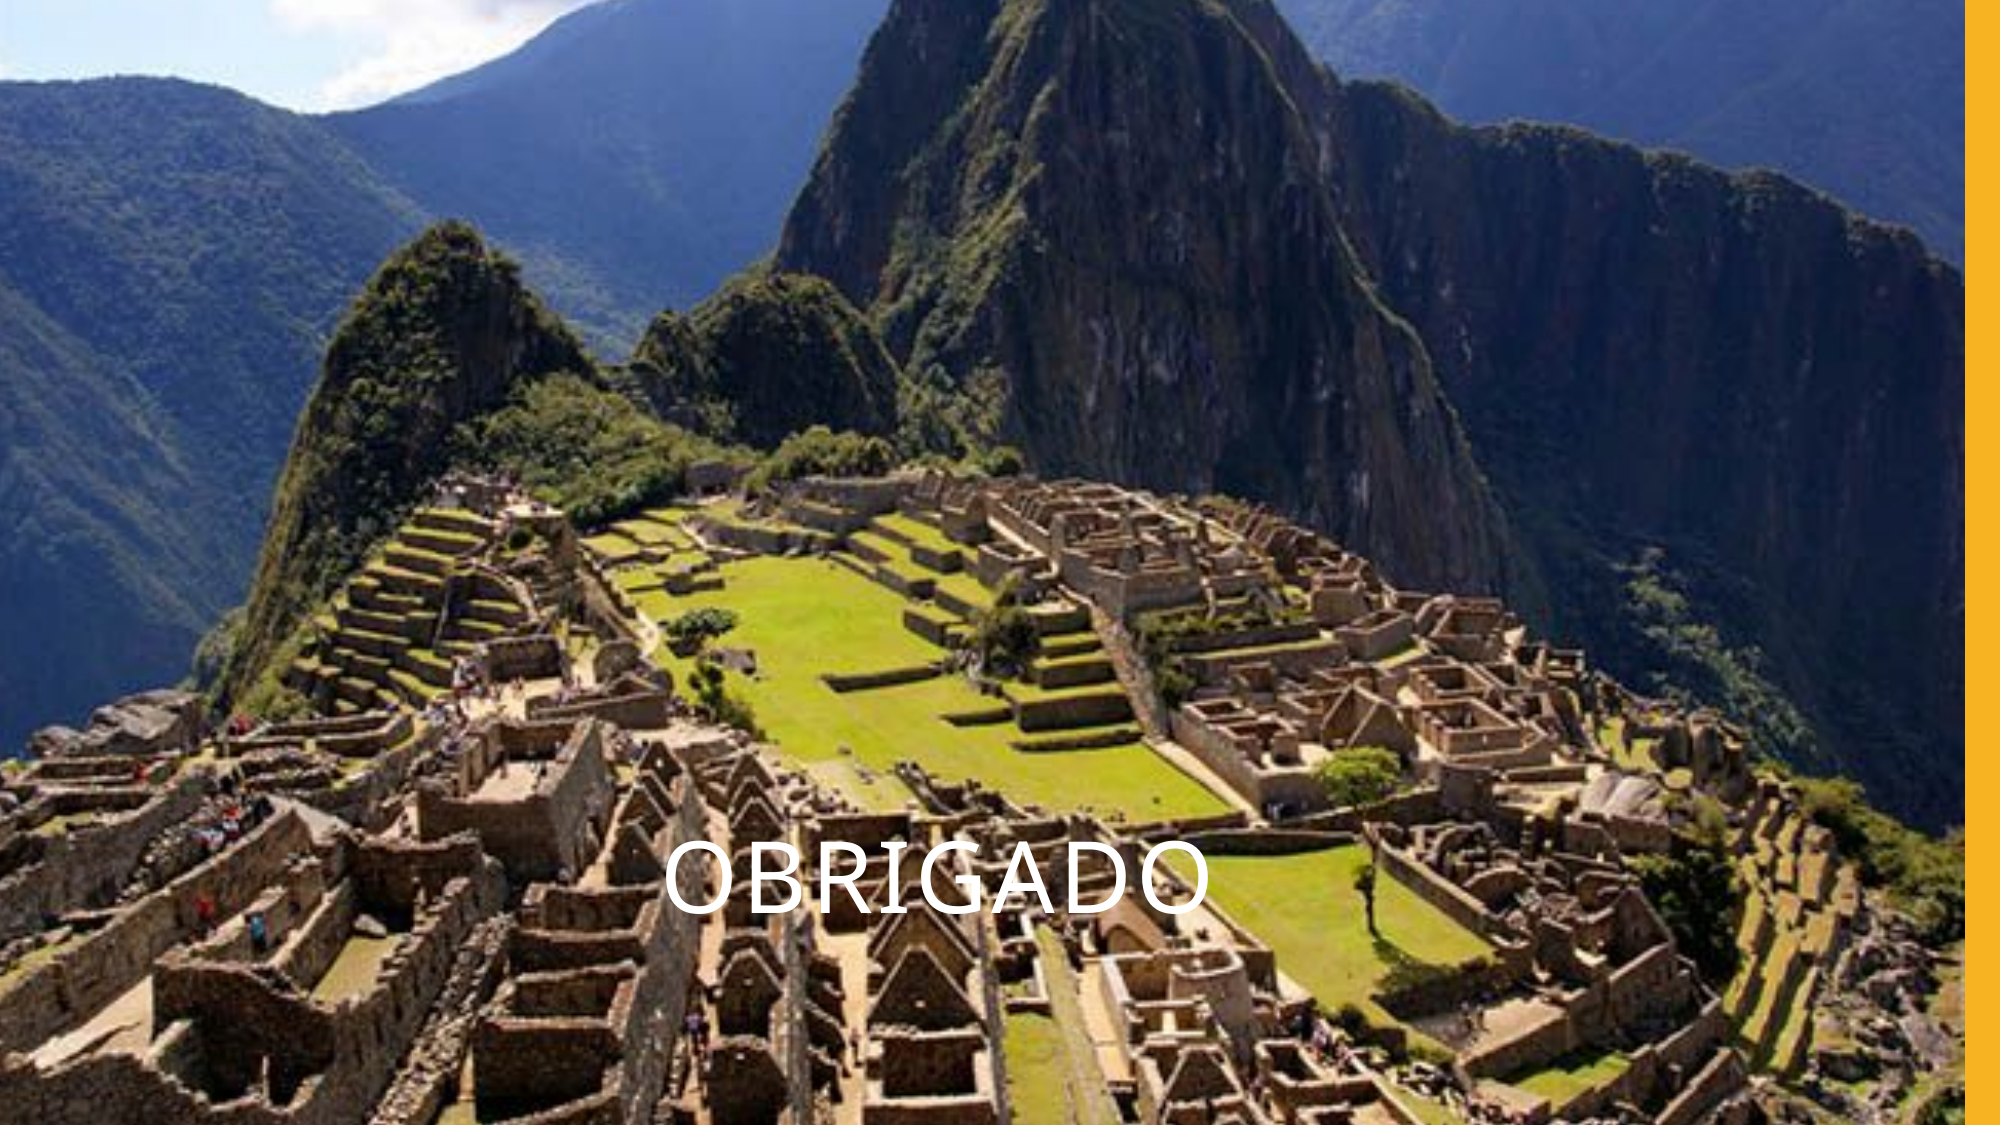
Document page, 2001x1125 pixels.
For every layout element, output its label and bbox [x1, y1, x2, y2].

list [0, 0, 1965, 1125]
